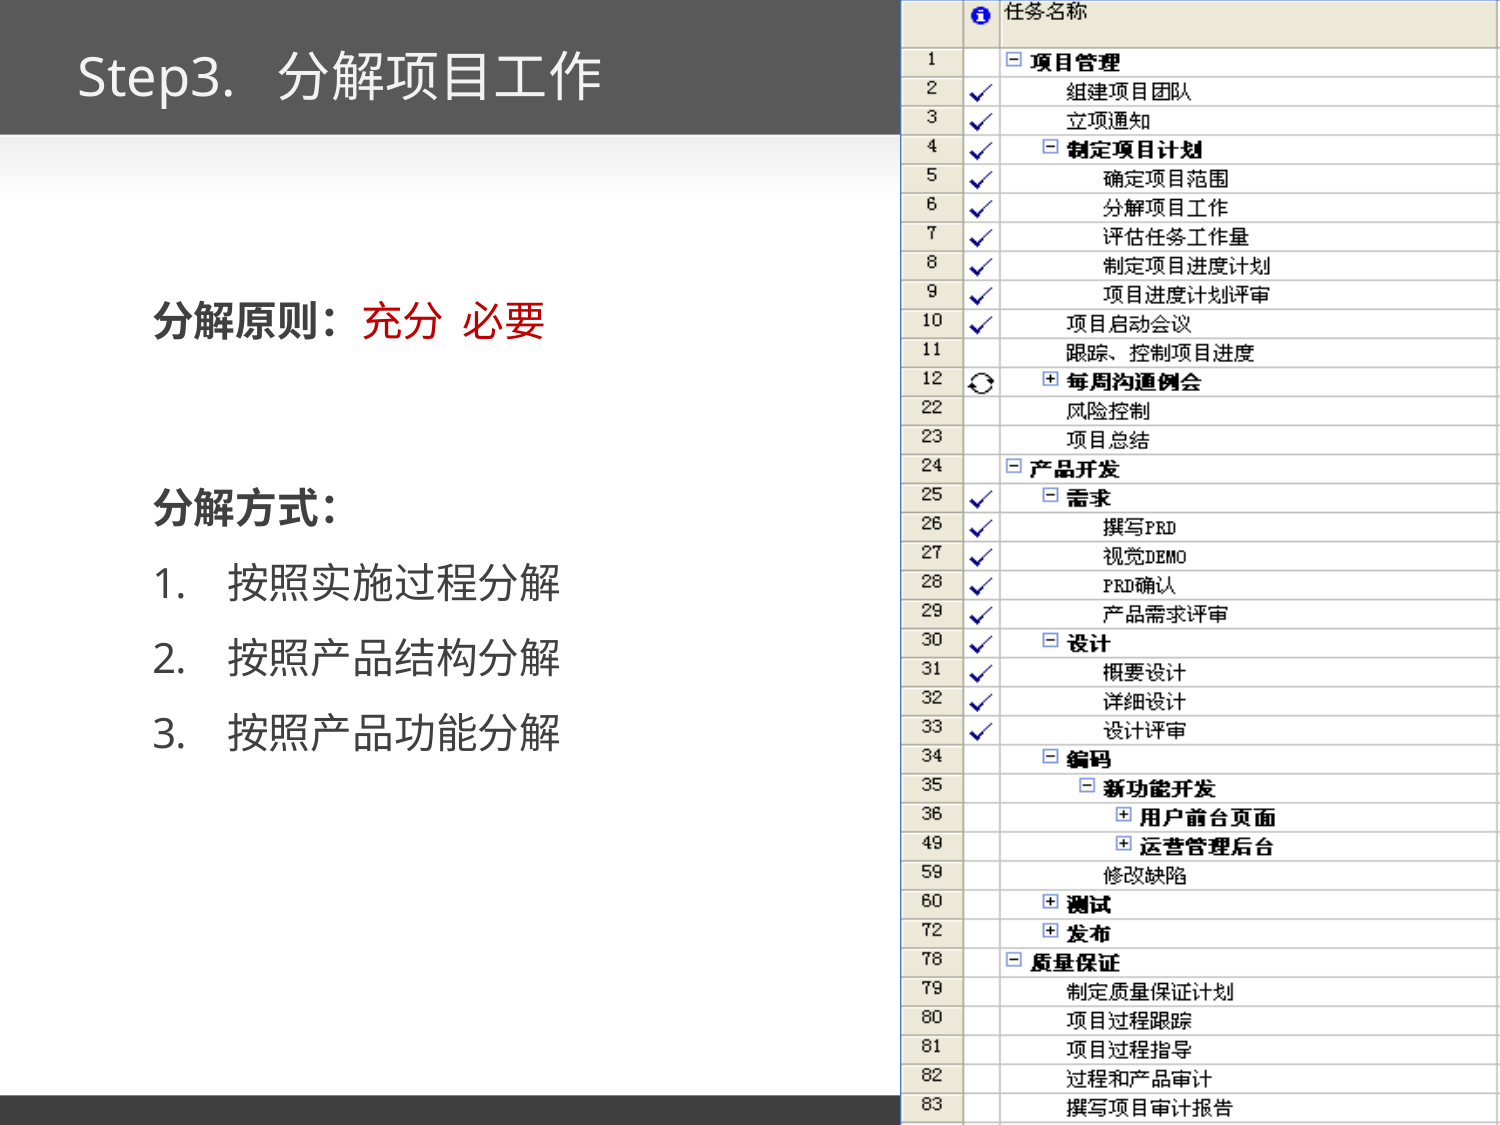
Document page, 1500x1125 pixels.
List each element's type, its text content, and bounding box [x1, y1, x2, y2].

text_box 分解方式： 按照实施过程分解 按照产品结构分解 按照产品功能分解 [137, 449, 638, 765]
picture [899, 0, 1500, 1125]
title Step3. 分解项目工作 [62, 24, 894, 126]
text_box 分解原则：充分 必要 [137, 262, 638, 353]
